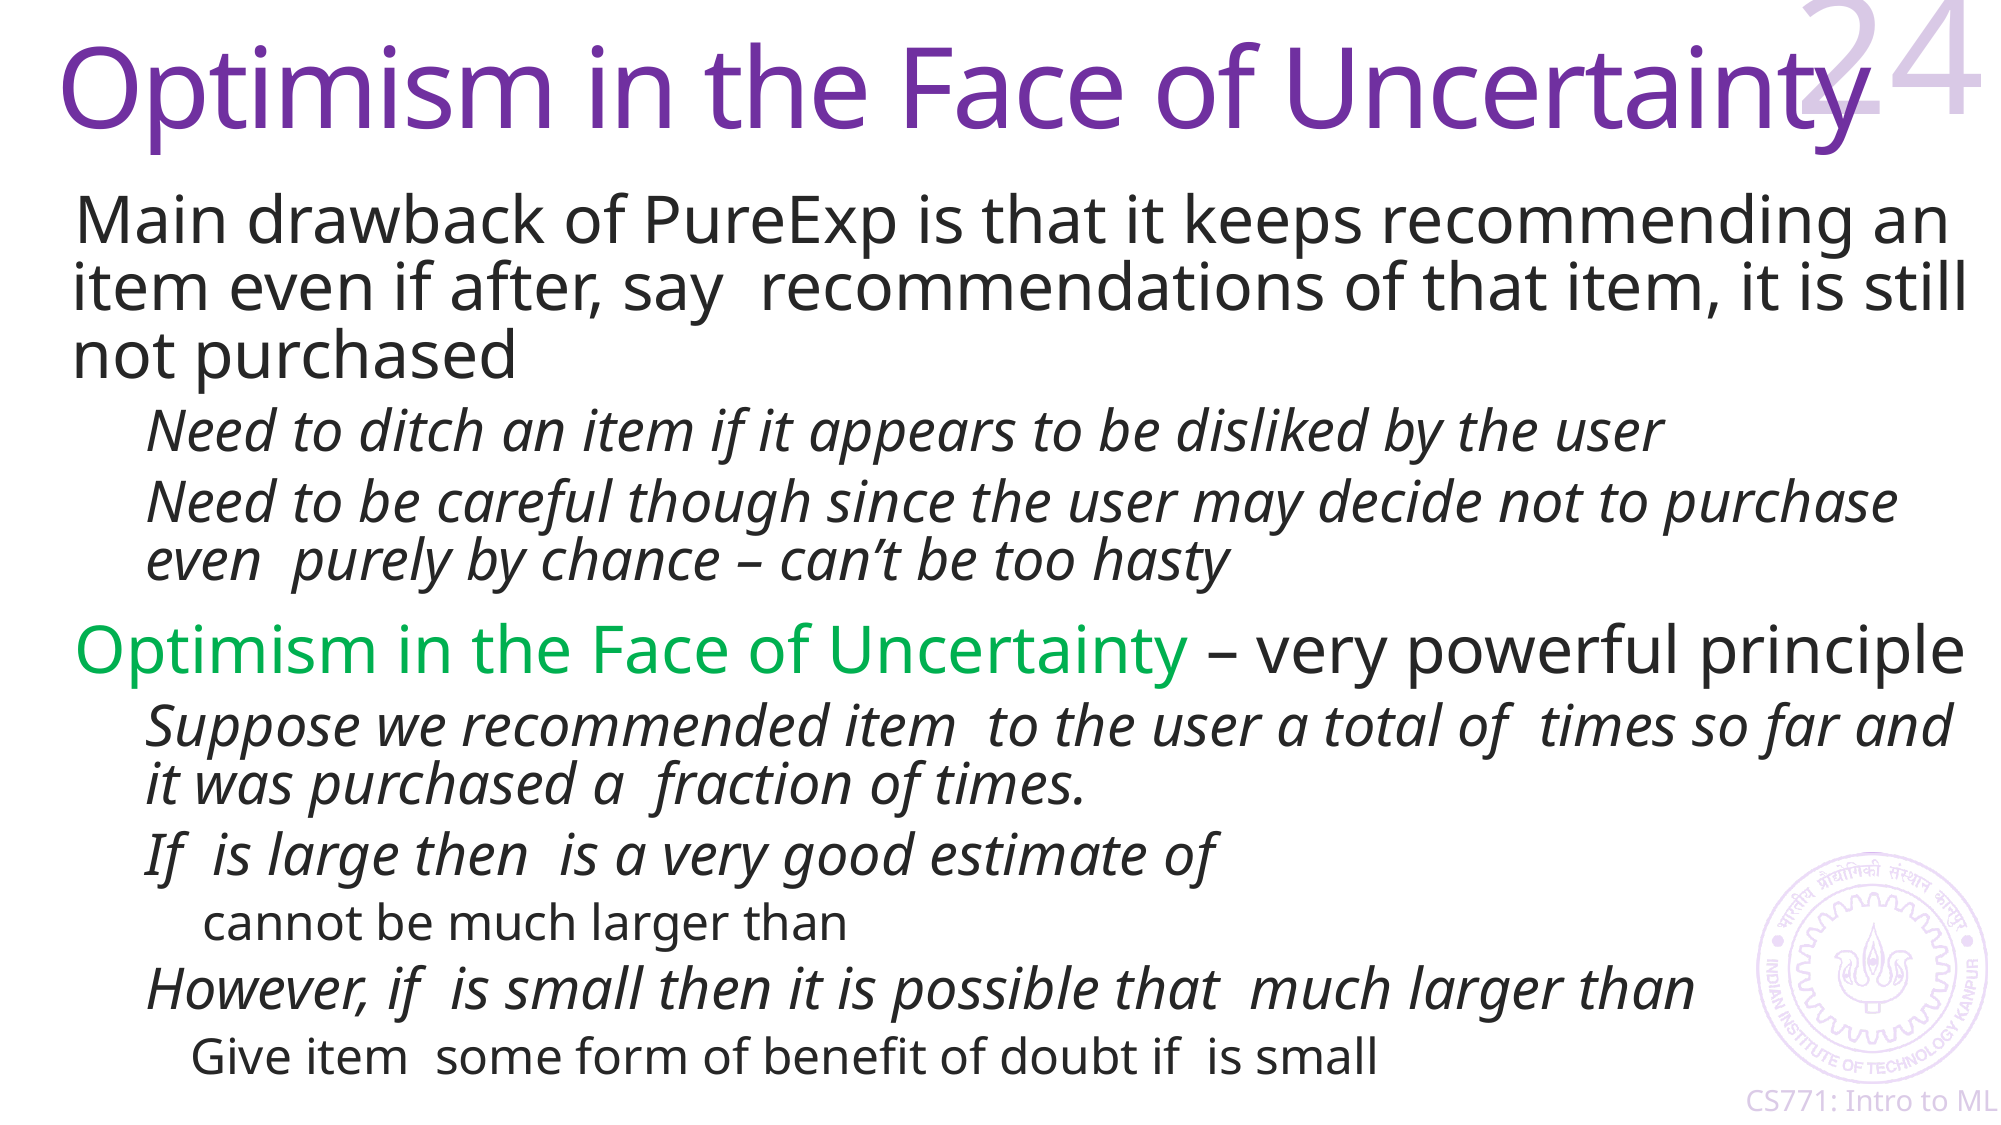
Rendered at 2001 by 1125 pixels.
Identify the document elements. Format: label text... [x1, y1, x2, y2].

title Optimism in the Face of Uncertainty [41, 5, 1945, 183]
slide_number 24 [1520, 6, 2000, 183]
